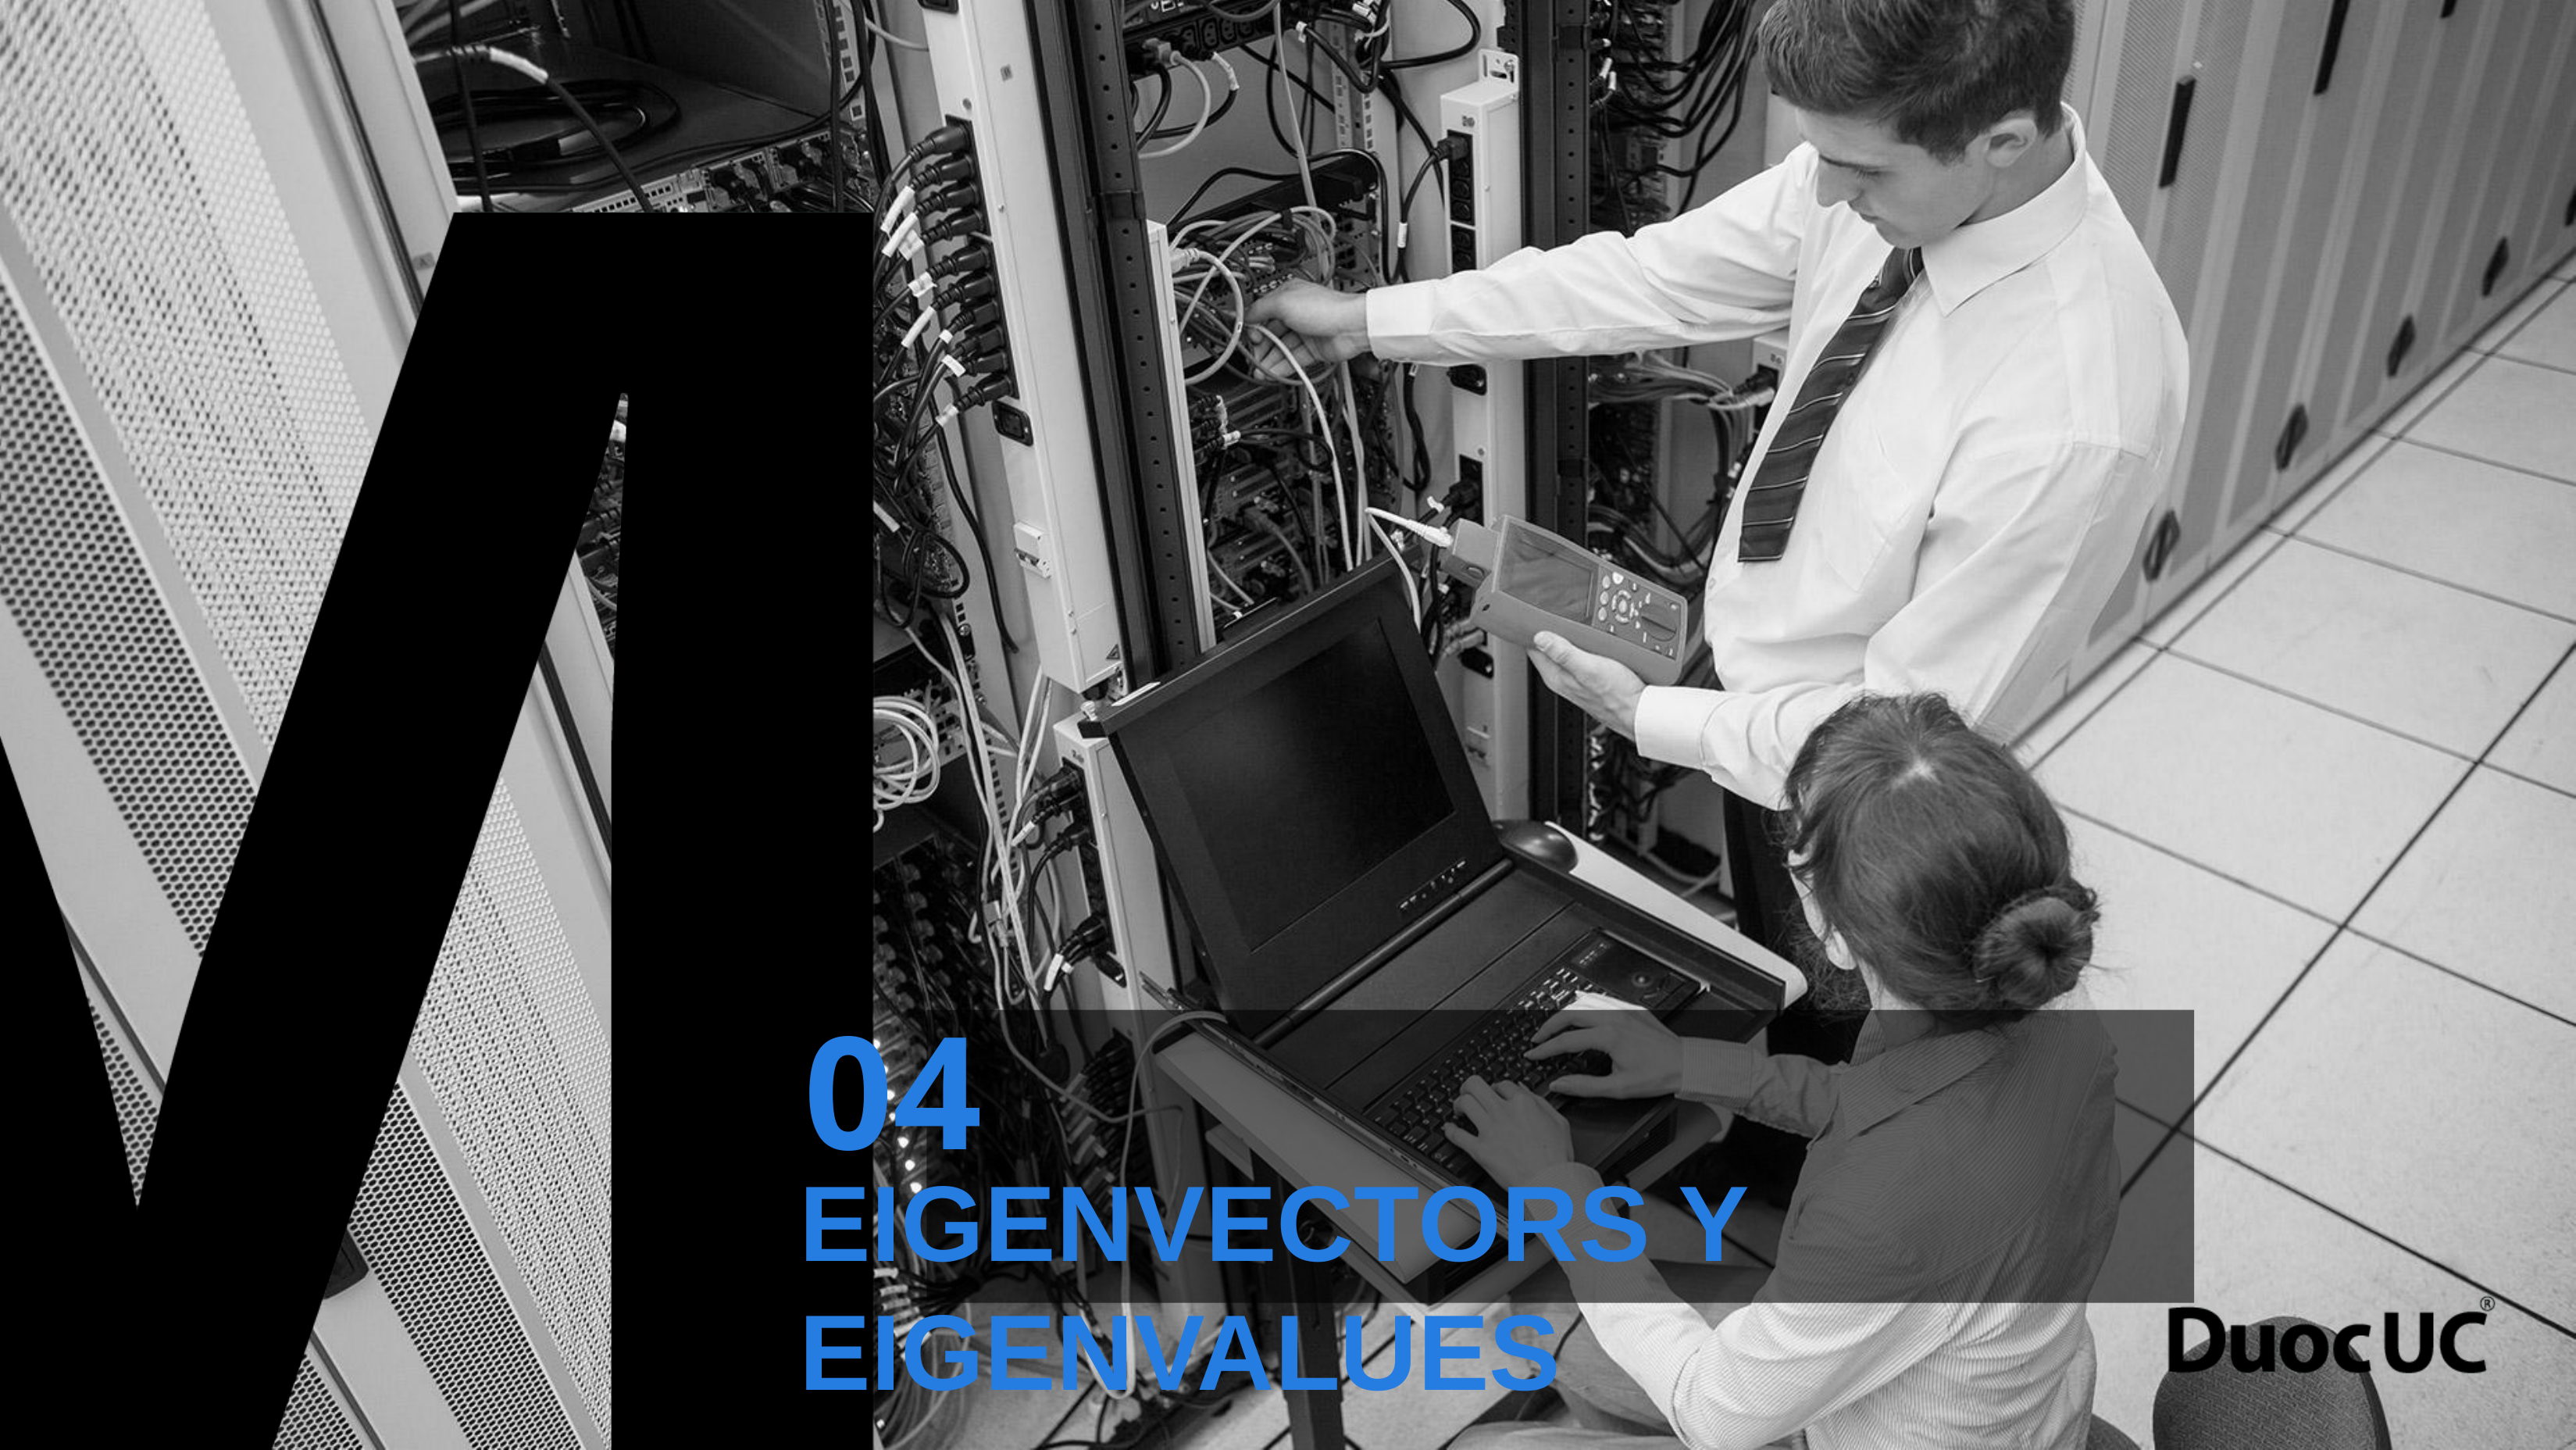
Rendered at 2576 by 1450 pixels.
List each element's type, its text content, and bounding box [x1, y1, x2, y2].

picture [0, 0, 2576, 1450]
title EIGENVECTORS Y EIGENVALUES [799, 1154, 2264, 1412]
text_box 04 [804, 993, 1019, 1181]
